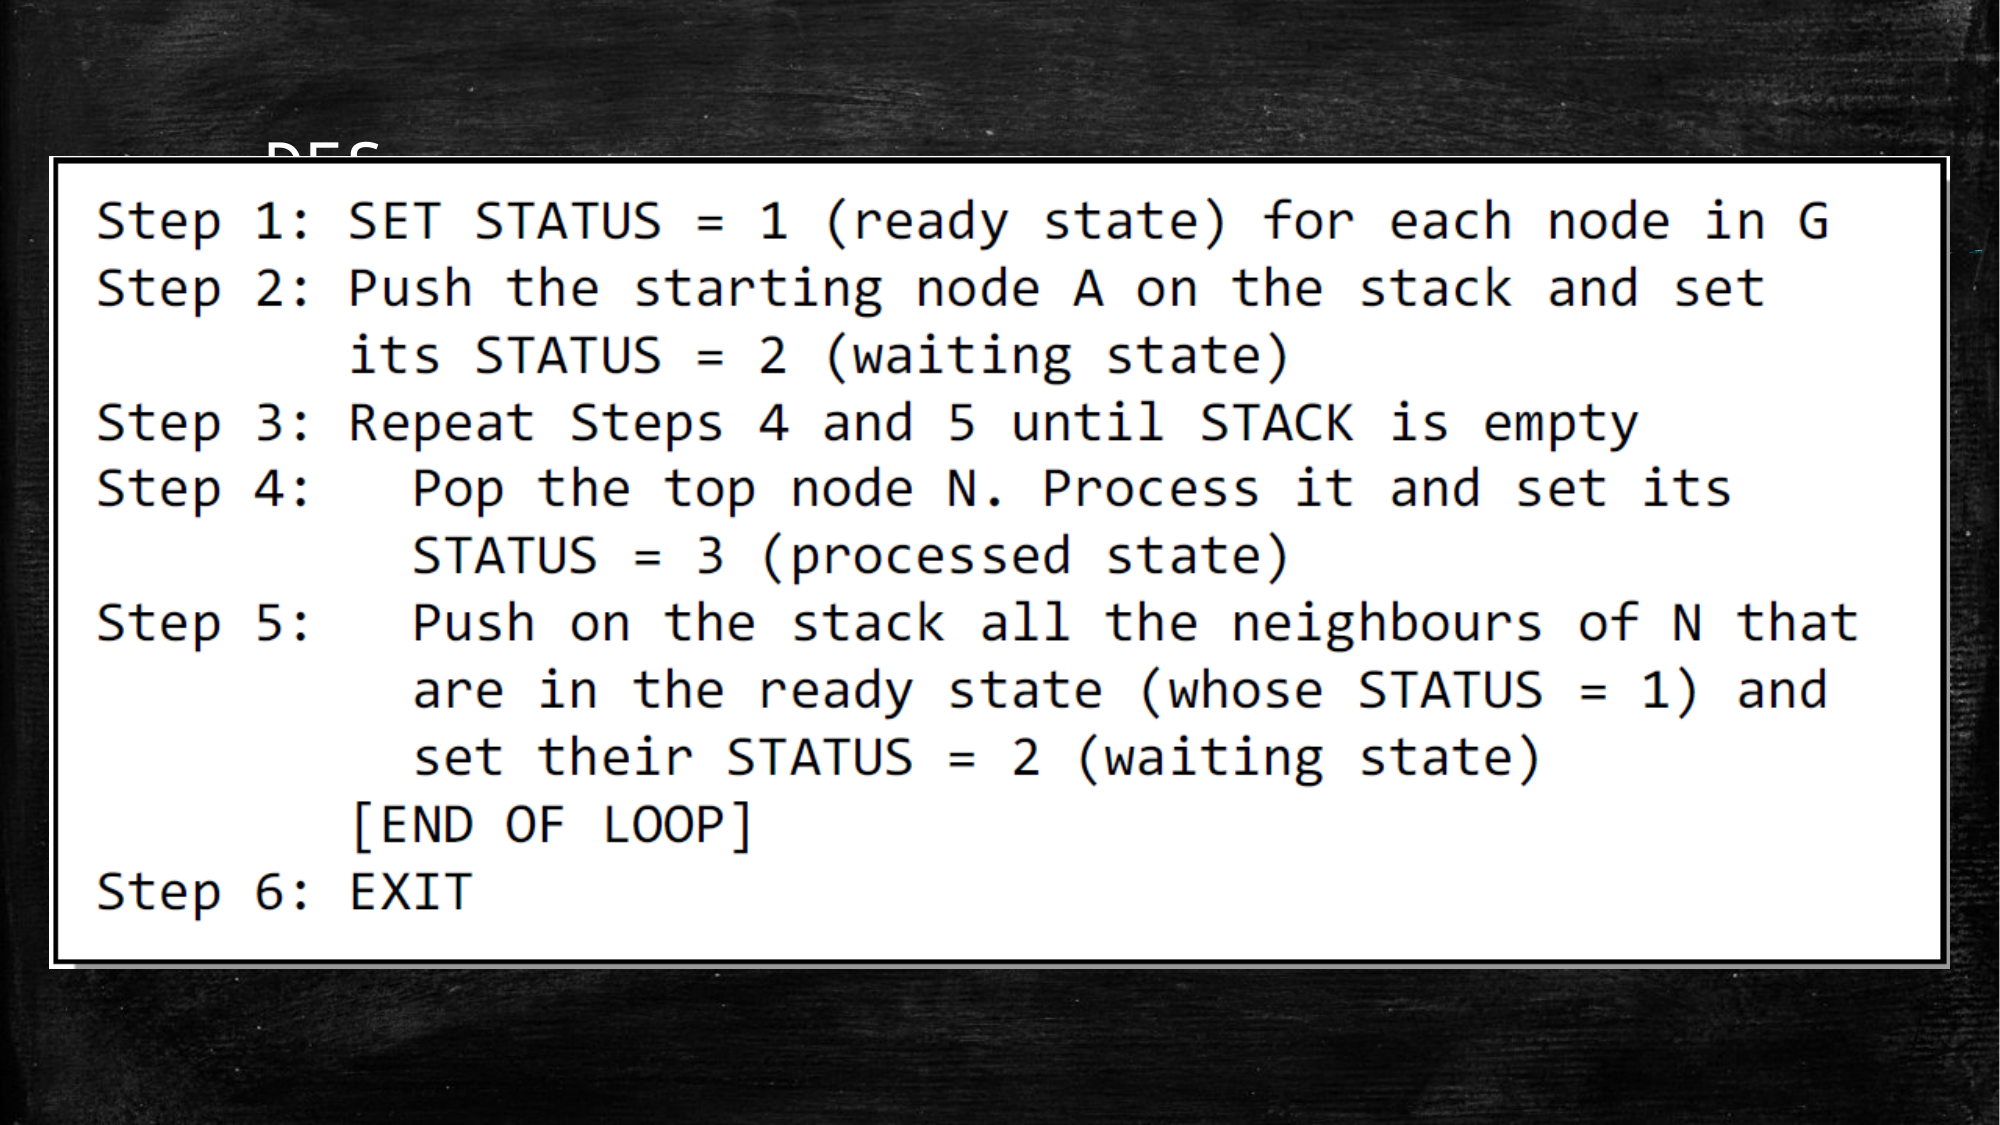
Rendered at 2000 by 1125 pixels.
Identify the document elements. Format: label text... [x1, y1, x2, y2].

title DFS [249, 45, 1750, 156]
list Algo [249, 969, 1750, 1013]
picture [49, 156, 1950, 969]
